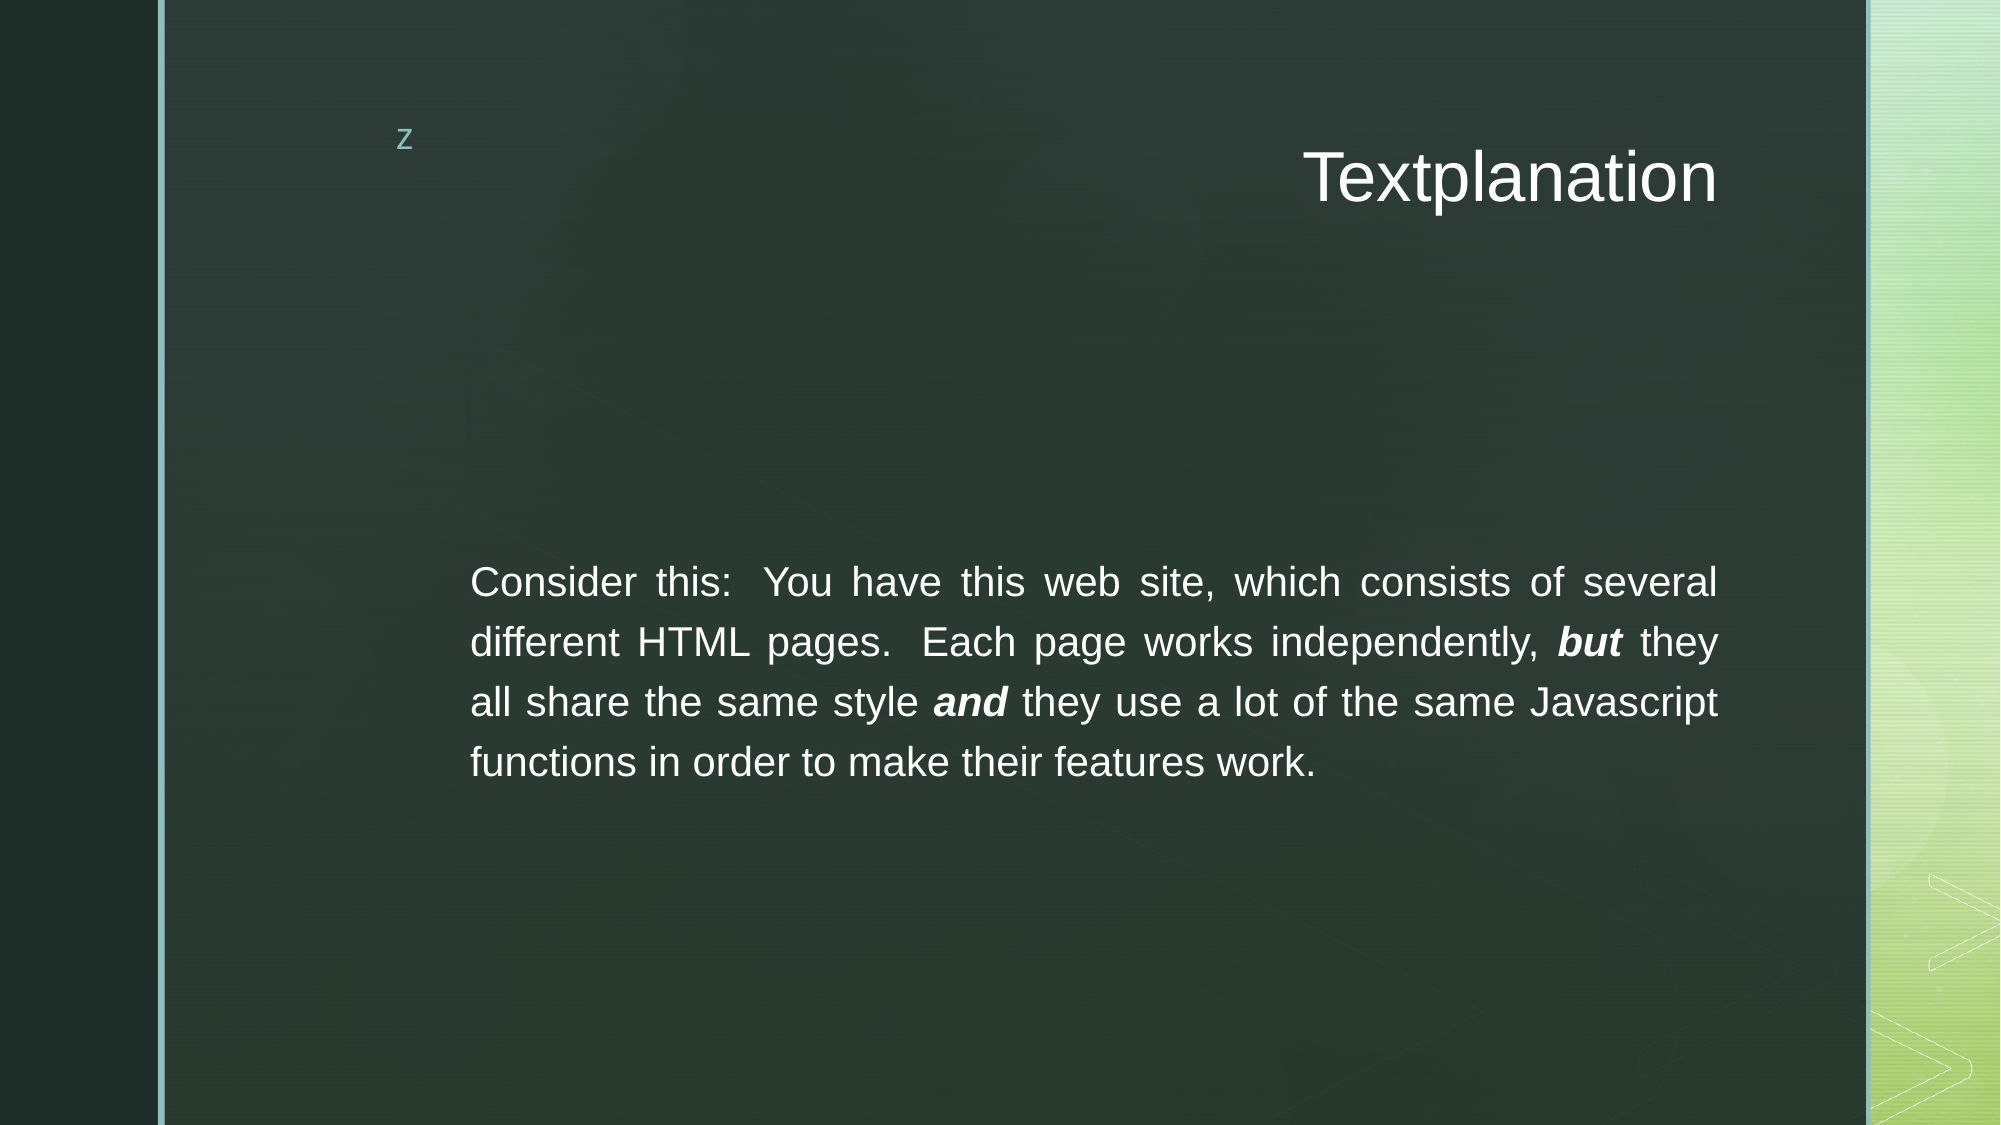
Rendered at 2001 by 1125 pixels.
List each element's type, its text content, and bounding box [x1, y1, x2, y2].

picture [1871, 0, 2001, 1125]
title Textplanation [428, 132, 1734, 310]
list Consider this: You have this web site, which consists of several different HTML pages. Each page works independently, but they all share the same style and they use a lot of the same Javascript functions in order to make their features work. [454, 336, 1734, 993]
